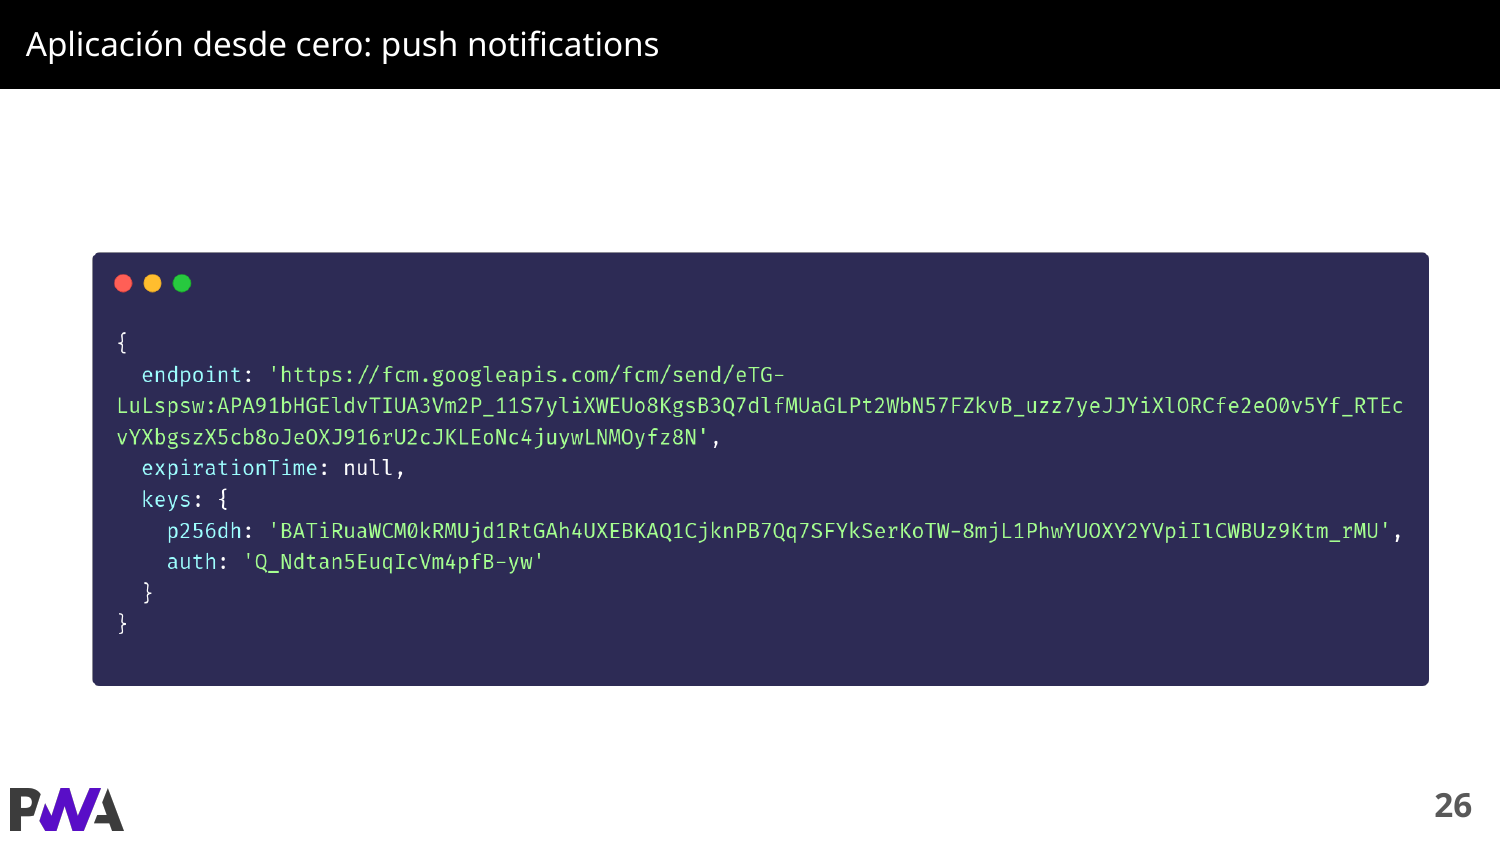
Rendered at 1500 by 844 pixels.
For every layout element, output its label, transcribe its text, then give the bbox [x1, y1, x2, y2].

picture [10, 170, 1500, 769]
text_box [0, 0, 1500, 88]
text_box ‹#› [1397, 777, 1488, 839]
picture [10, 788, 124, 831]
text_box Aplicación desde cero: push notifications [10, 8, 1071, 119]
